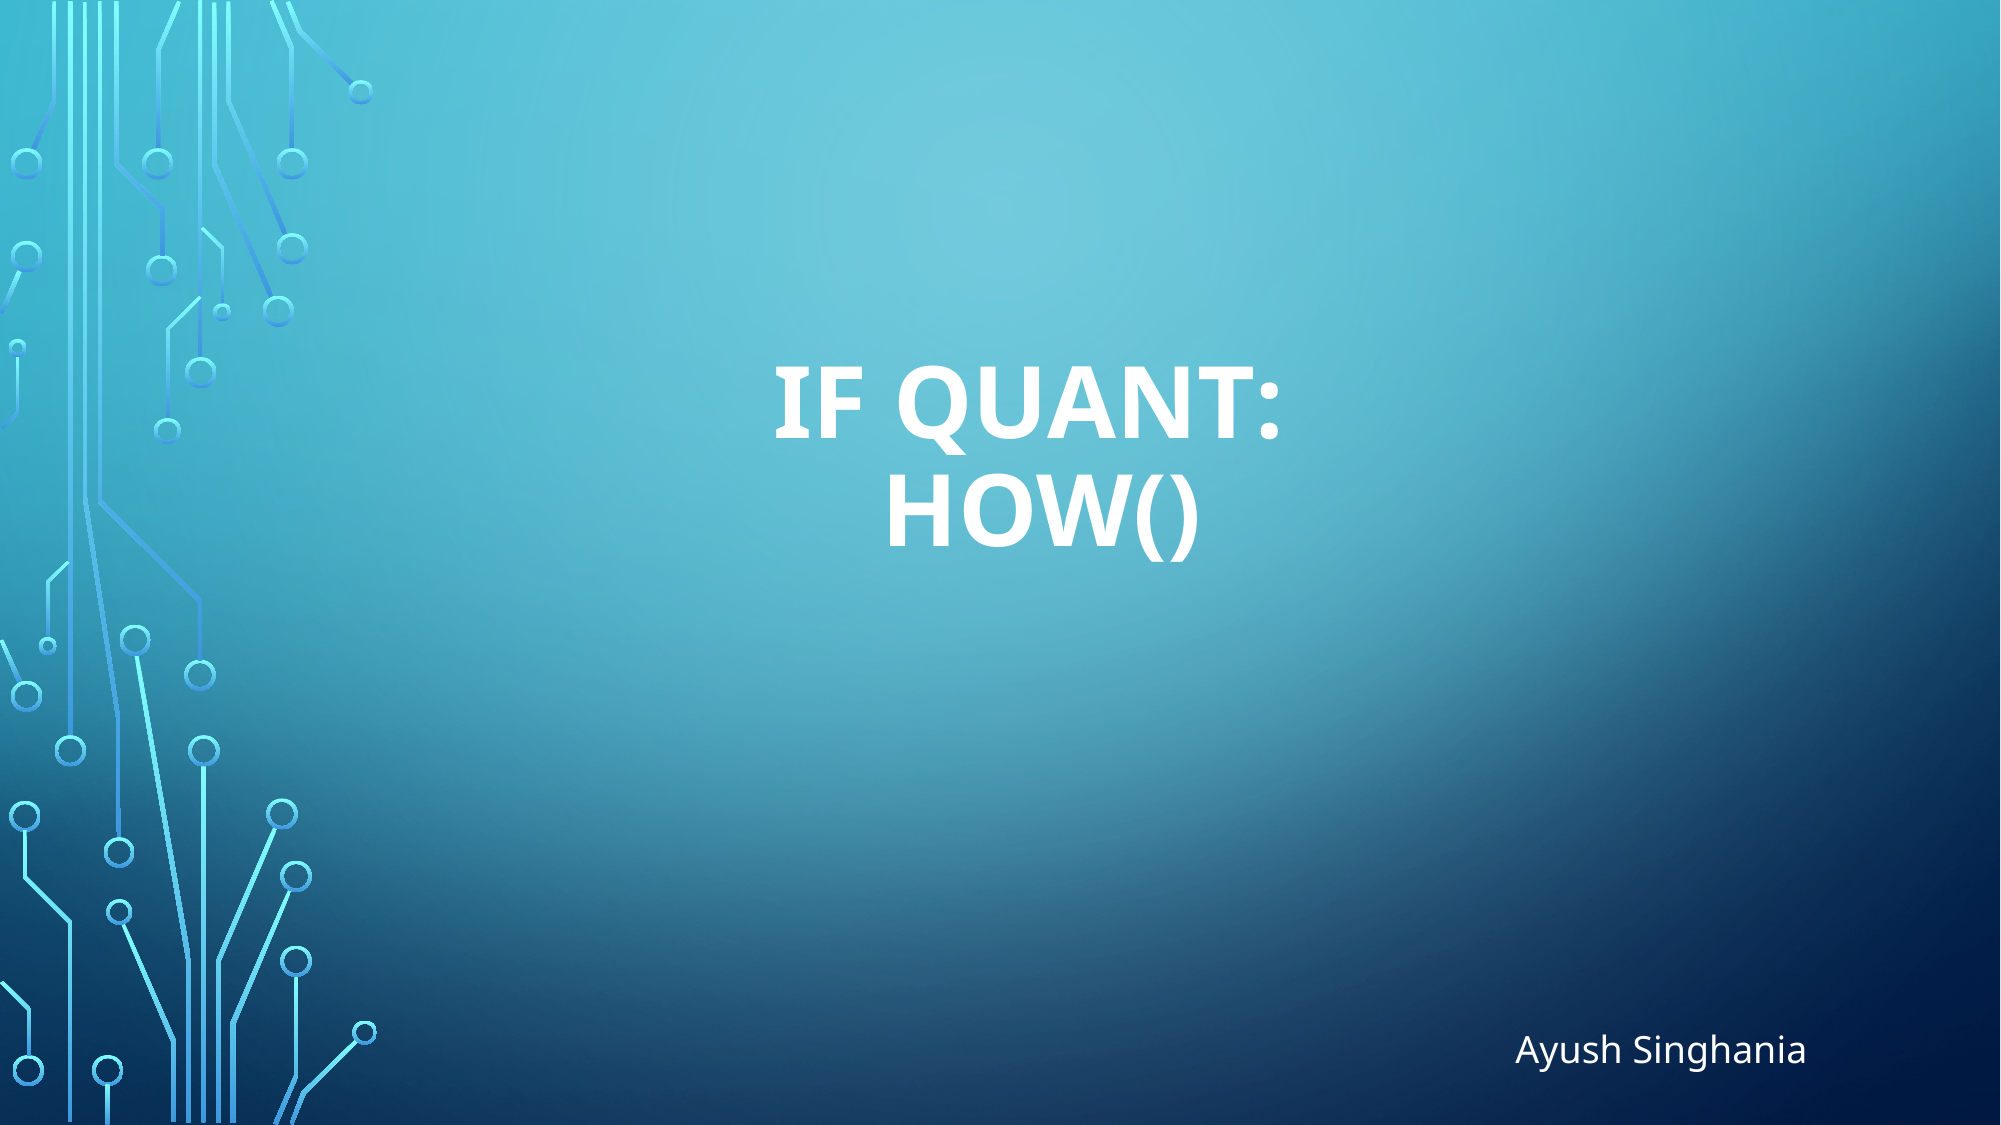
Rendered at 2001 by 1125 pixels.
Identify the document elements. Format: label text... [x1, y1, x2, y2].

title if Quant: how() [307, 184, 1750, 576]
text_box Ayush Singhania [1500, 1018, 1951, 1079]
